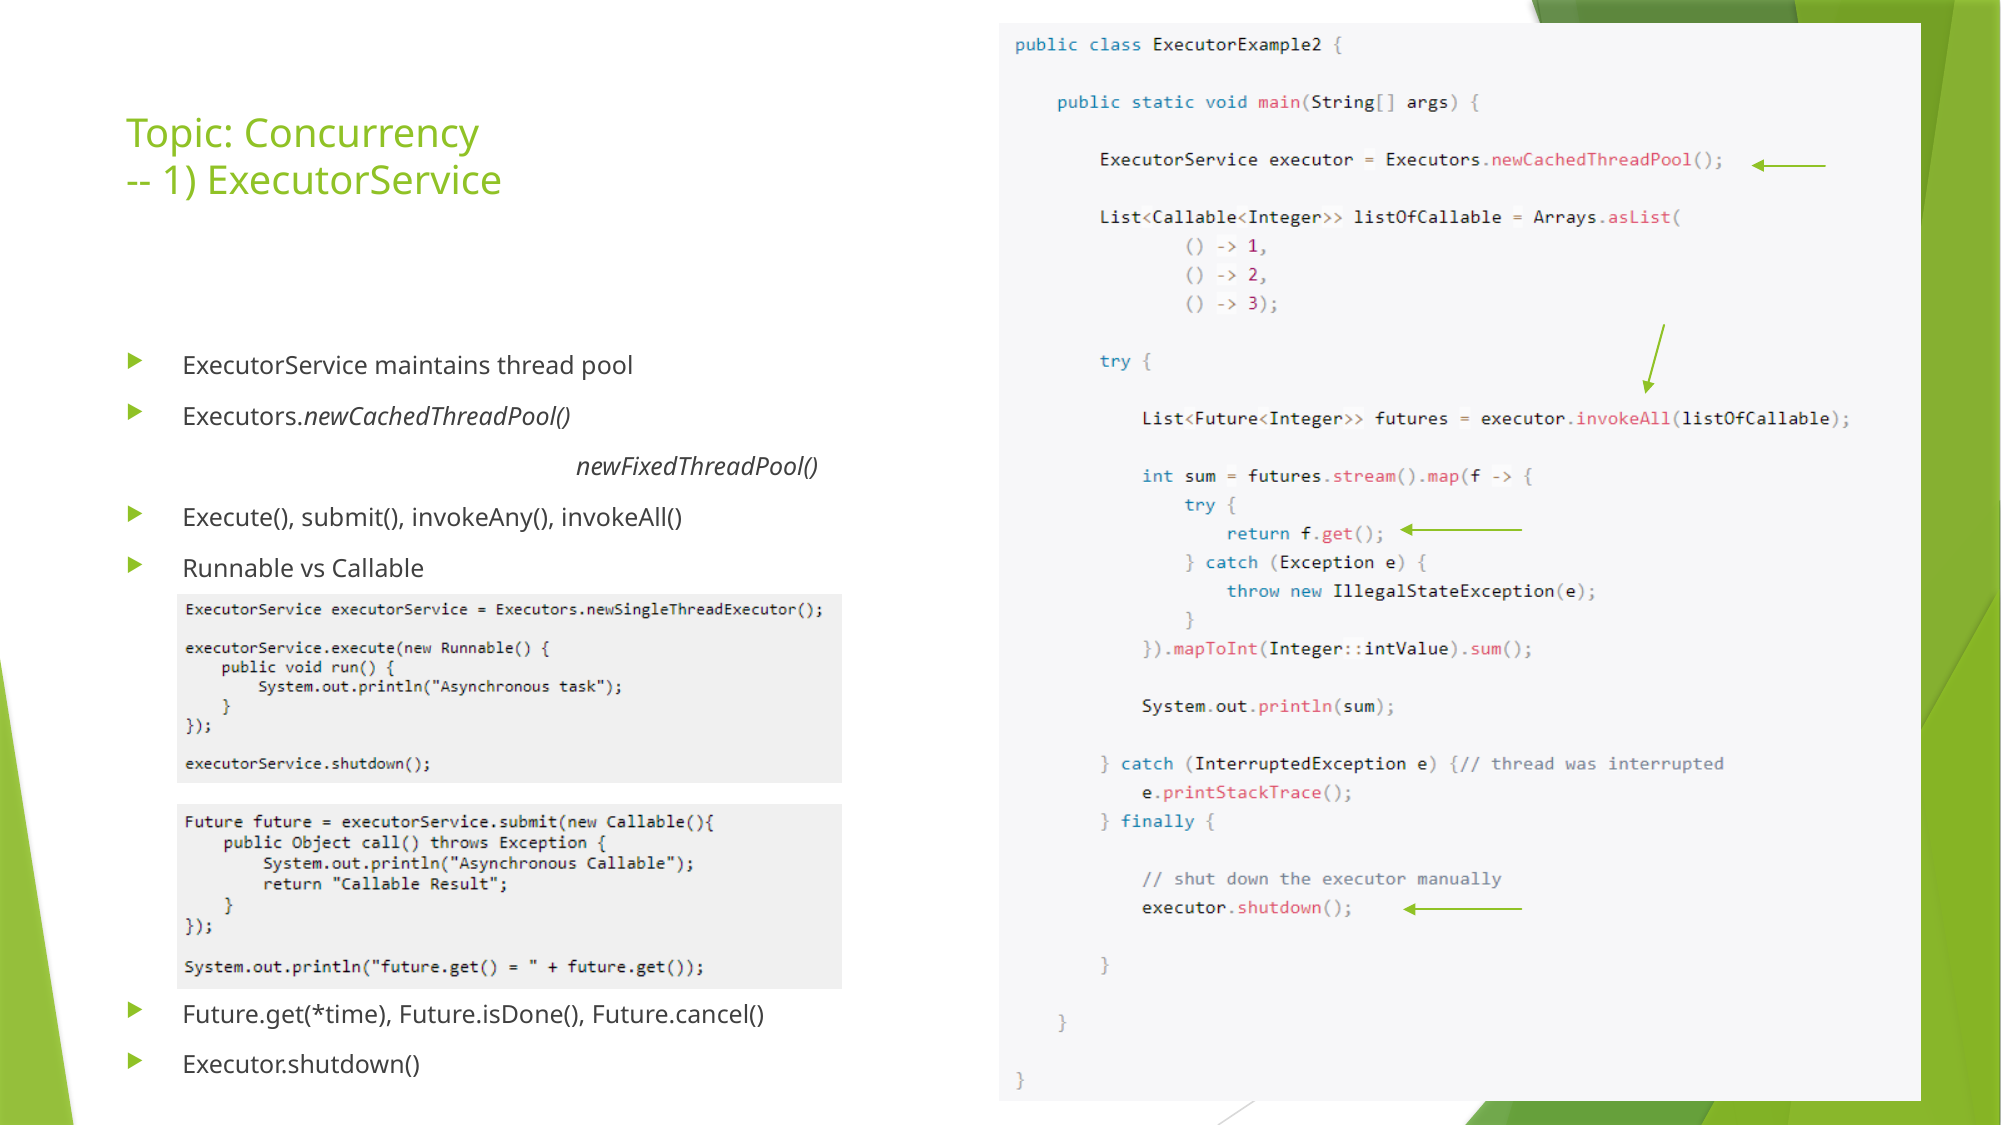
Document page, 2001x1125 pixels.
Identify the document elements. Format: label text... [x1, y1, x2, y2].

picture [176, 594, 843, 783]
list ExecutorService maintains thread pool Executors.newCachedThreadPool() newFixedThreadPool() Execute(), submit(), invokeAny(), invokeAll() Runnable vs Callable Future.get(*time), Future.isDone(), Future.cancel() Executor.shutdown() [111, 341, 958, 1125]
title Topic: Concurrency -- 1) ExecutorService [111, 99, 994, 212]
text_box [1644, 324, 1665, 395]
picture [999, 23, 1922, 1102]
picture [176, 803, 843, 989]
